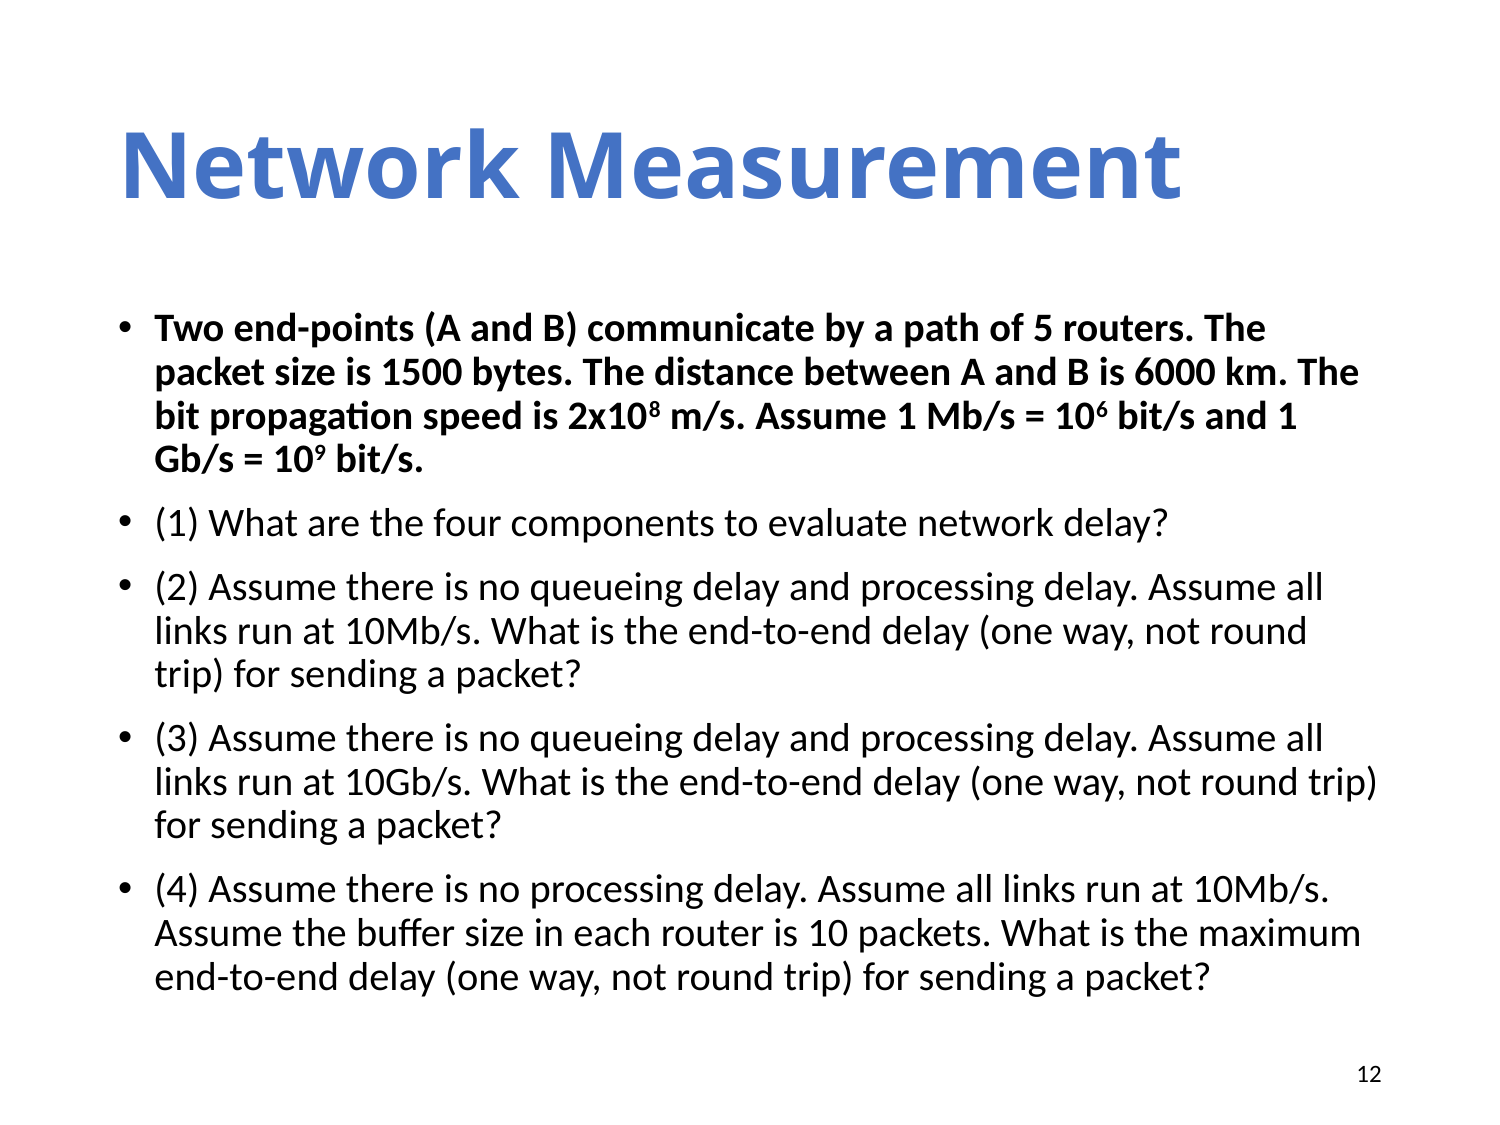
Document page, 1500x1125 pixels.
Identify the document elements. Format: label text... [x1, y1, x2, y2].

list Two end-points (A and B) communicate by a path of 5 routers. The packet size is 1500 bytes. The distance between A and B is 6000 km. The bit propagation speed is 2x108 m/s. Assume 1 Mb/s = 106 bit/s and 1 Gb/s = 109 bit/s. (1) What are the four components to evaluate network delay? (2) Assume there is no queueing delay and processing delay. Assume all links run at 10Mb/s. What is the end-to-end delay (one way, not round trip) for sending a packet? (3) Assume there is no queueing delay and processing delay. Assume all links run at 10Gb/s. What is the end-to-end delay (one way, not round trip) for sending a packet? (4) Assume there is no processing delay. Assume all links run at 10Mb/s. Assume the buffer size in each router is 10 packets. What is the maximum end-to-end delay (one way, not round trip) for sending a packet? [103, 299, 1397, 1014]
title Network Measurement [103, 59, 1397, 278]
slide_number 12 [1059, 1042, 1397, 1103]
